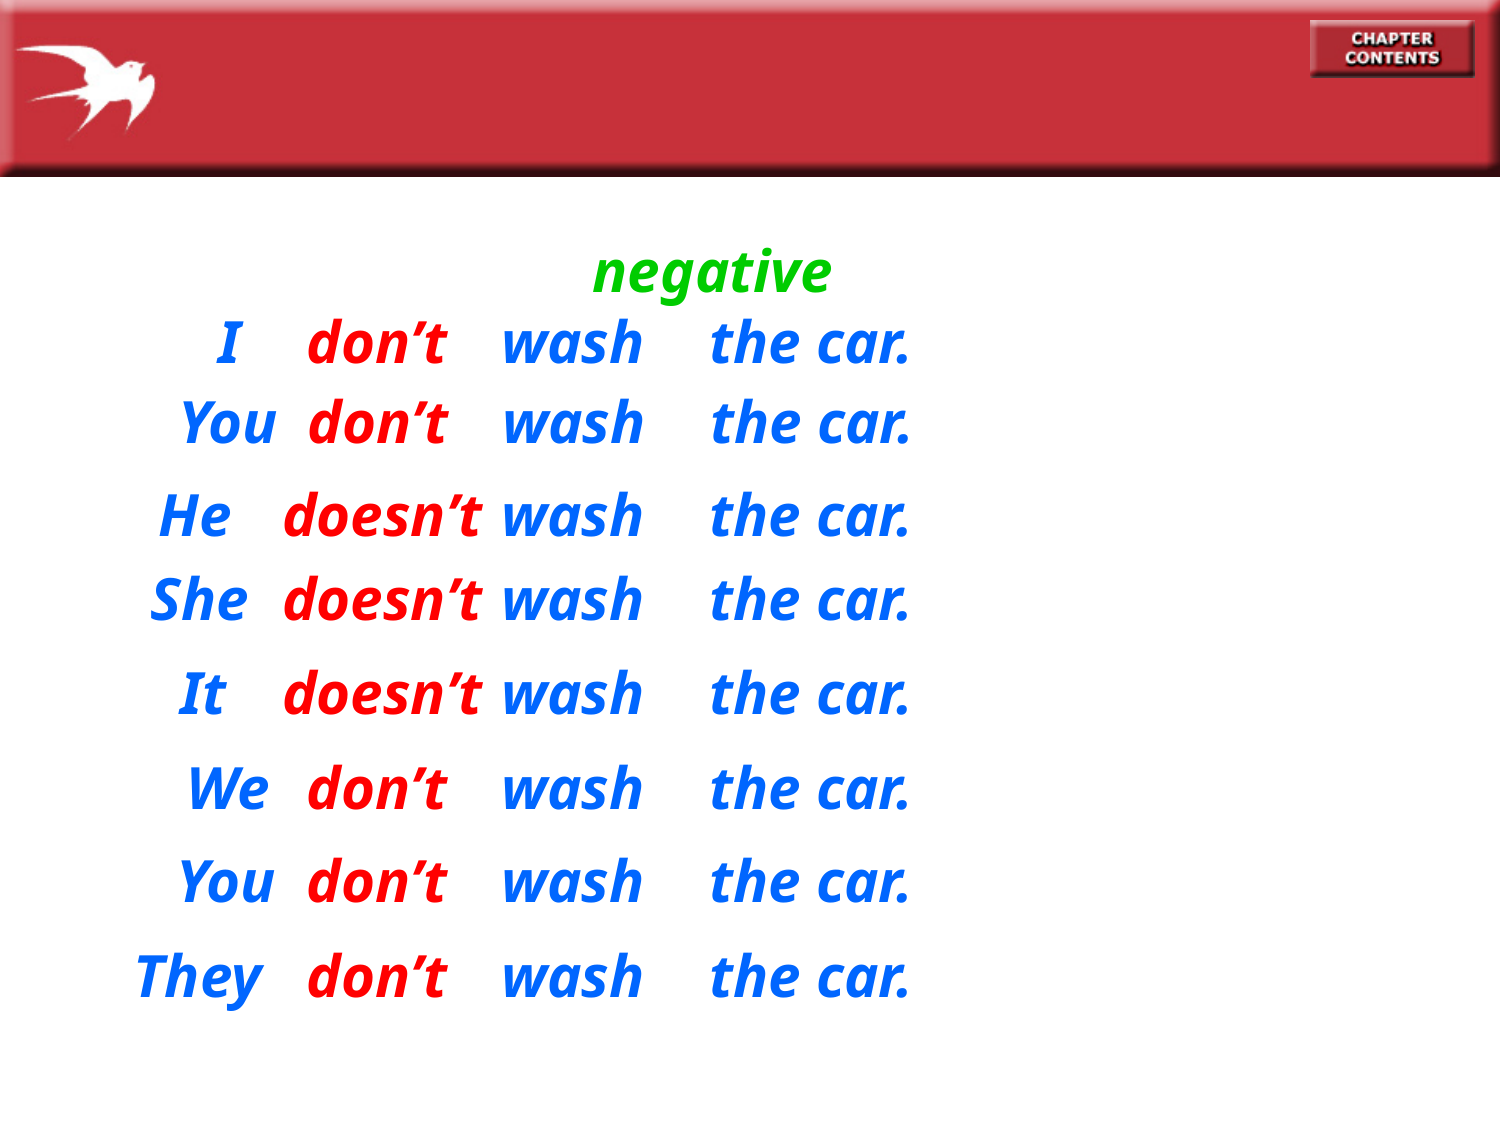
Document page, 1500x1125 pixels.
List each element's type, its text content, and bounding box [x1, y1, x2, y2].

text_box the car. [694, 471, 929, 554]
text_box doesn’t [267, 554, 486, 640]
text_box wash [486, 837, 660, 922]
text_box don’t [293, 377, 464, 463]
text_box wash [486, 648, 660, 734]
text_box don’t [292, 931, 463, 1017]
text_box the car. [694, 554, 929, 640]
text_box the car. [695, 377, 930, 463]
text_box wash [487, 377, 661, 463]
text_box wash [486, 554, 660, 640]
text_box the car. [694, 931, 929, 1017]
text_box You [161, 837, 291, 922]
text_box wash [486, 297, 660, 383]
text_box don’t [292, 297, 463, 377]
text_box wash [486, 931, 660, 1017]
text_box They [119, 931, 277, 1017]
text_box the car. [694, 837, 929, 922]
text_box the car. [694, 648, 929, 734]
text_box He [143, 471, 247, 554]
text_box doesn’t [267, 471, 486, 554]
text_box the car. [694, 744, 929, 829]
picture [0, 0, 1500, 177]
text_box don’t [292, 744, 463, 829]
text_box I [203, 297, 256, 377]
text_box We [172, 744, 286, 829]
text_box doesn’t [267, 648, 486, 734]
text_box the car. [694, 297, 929, 383]
text_box wash [486, 471, 660, 554]
text_box don’t [292, 837, 463, 922]
text_box You [163, 377, 293, 463]
text_box It [165, 648, 242, 734]
text_box She [135, 554, 264, 640]
text_box negative [577, 226, 848, 312]
text_box wash [486, 744, 660, 829]
